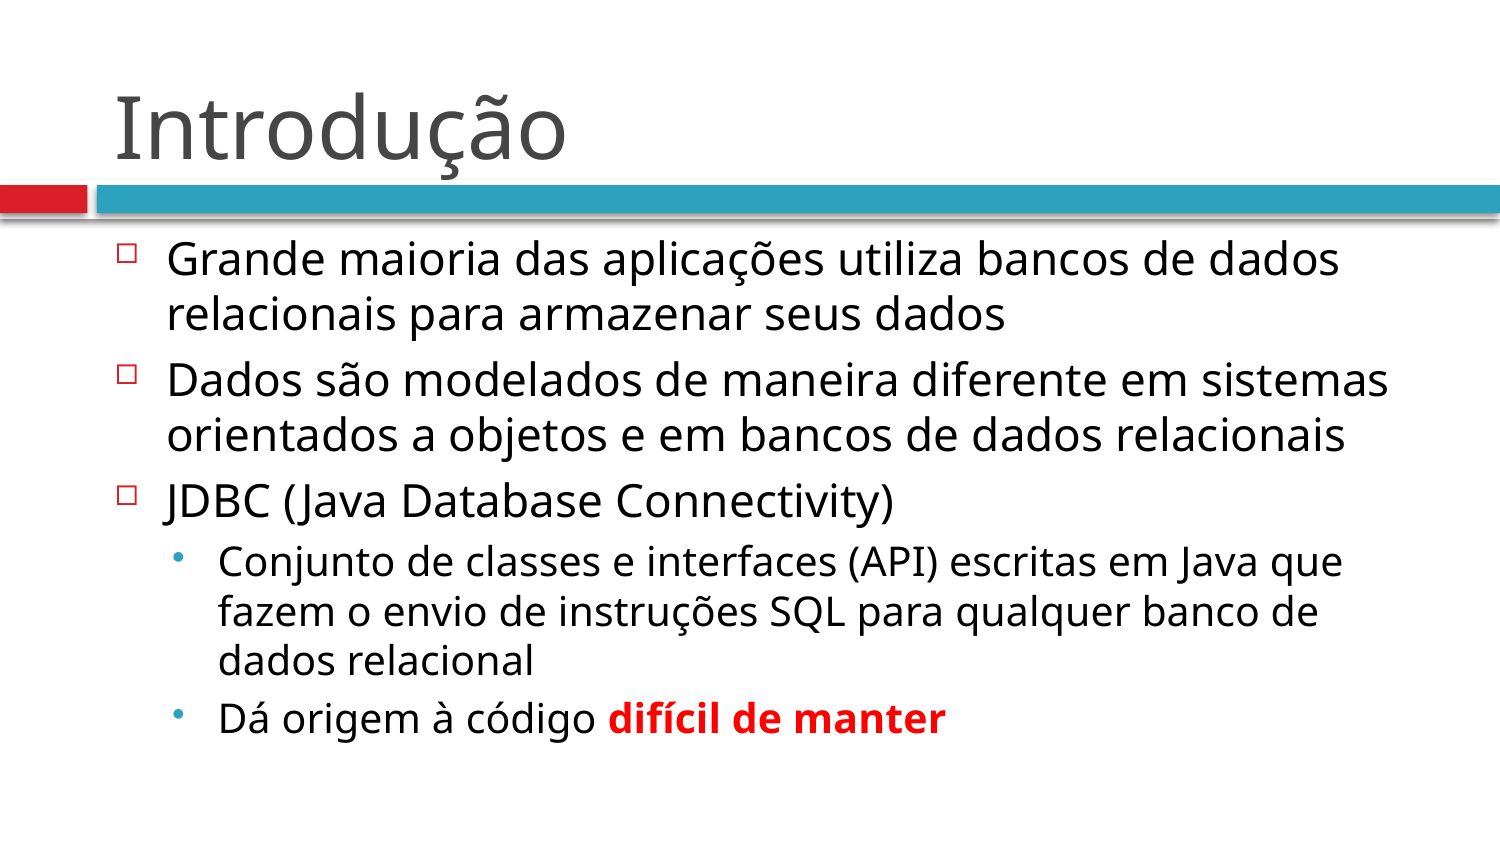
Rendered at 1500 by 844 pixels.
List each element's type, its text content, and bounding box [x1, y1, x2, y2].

title Introdução [99, 19, 1438, 185]
list Grande maioria das aplicações utiliza bancos de dados relacionais para armazenar seus dados Dados são modelados de maneira diferente em sistemas orientados a objetos e em bancos de dados relacionais JDBC (Java Database Connectivity) Conjunto de classes e interfaces (API) escritas em Java que fazem o envio de instruções SQL para qualquer banco de dados relacional Dá origem à código difícil de manter [99, 221, 1438, 760]
